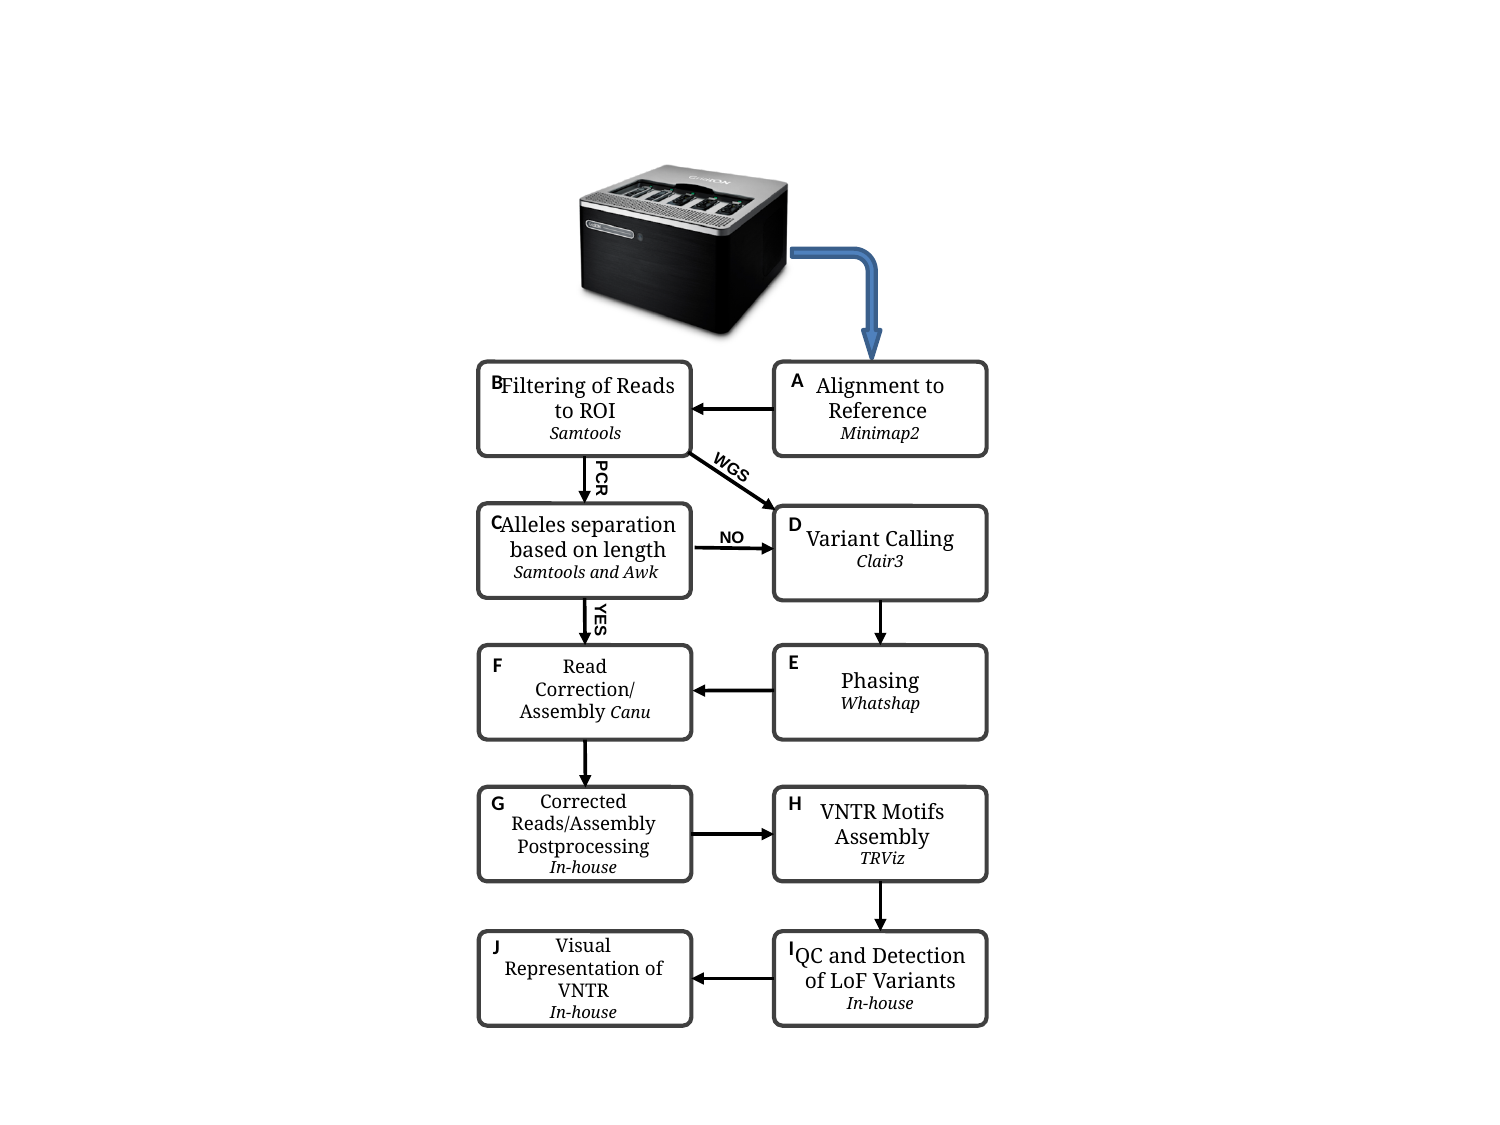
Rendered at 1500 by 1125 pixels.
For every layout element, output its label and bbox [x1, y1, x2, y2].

text_box [476, 137, 990, 1031]
